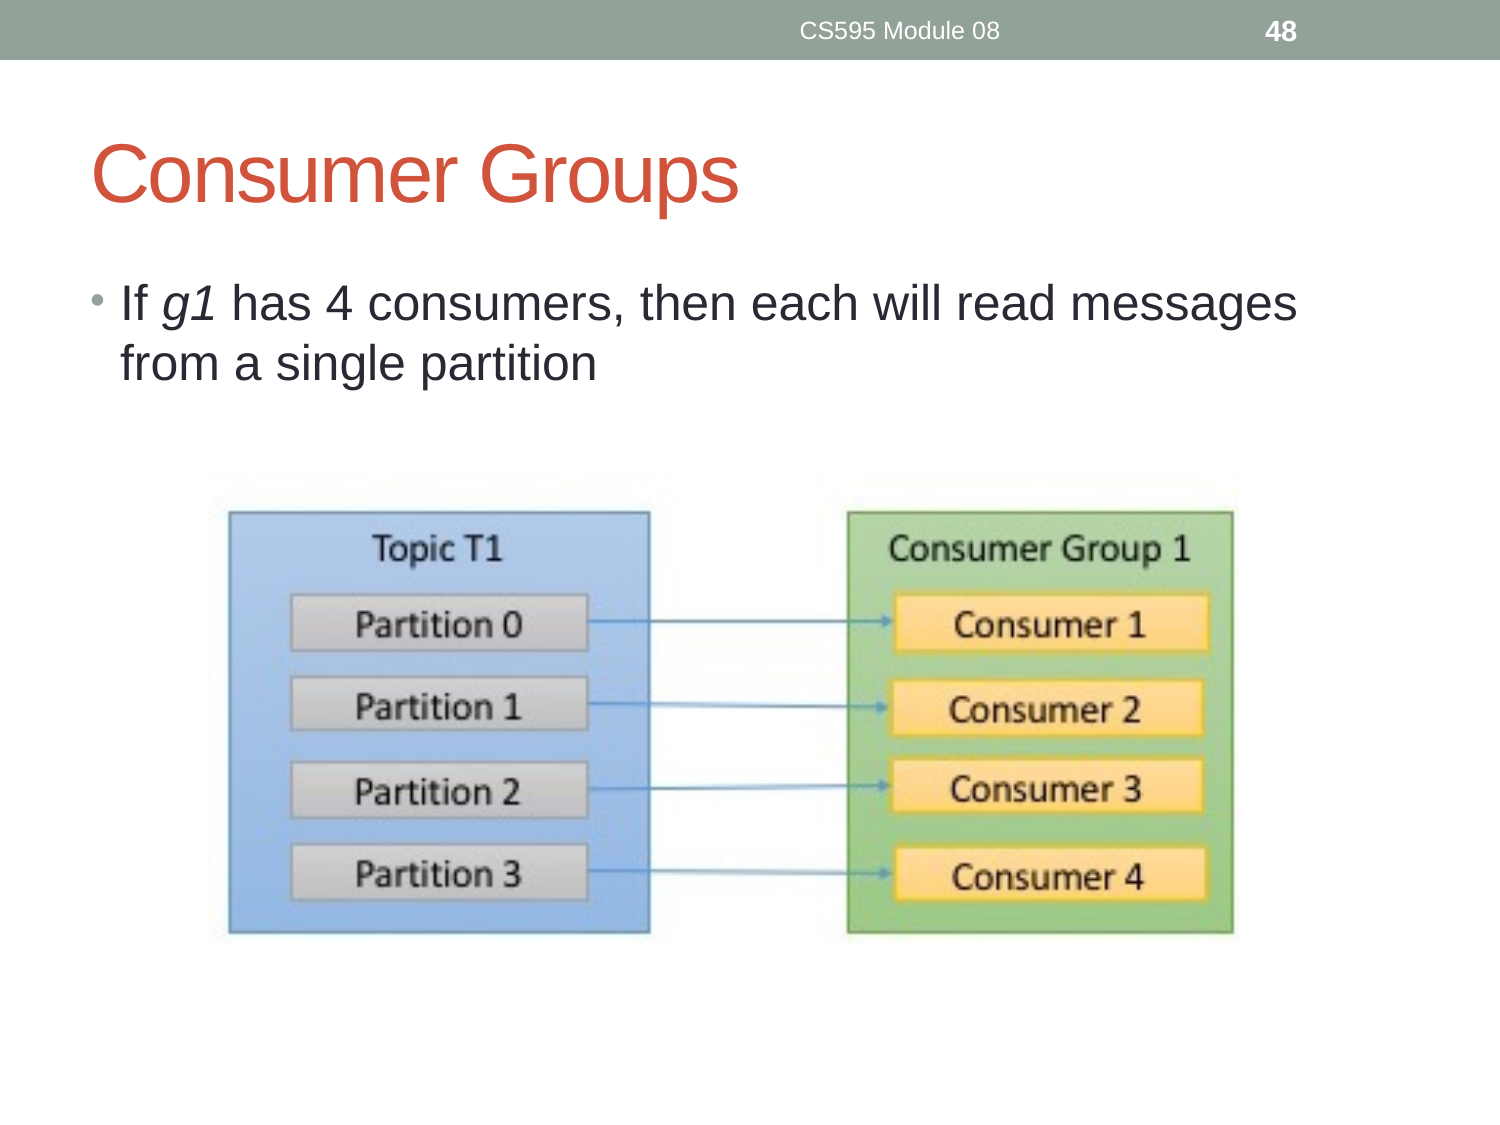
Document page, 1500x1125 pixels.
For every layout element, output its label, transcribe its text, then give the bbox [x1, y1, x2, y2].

picture [162, 474, 1352, 1012]
title Consumer Groups [75, 87, 1425, 250]
list If g1 has 4 consumers, then each will read messages from a single partition [75, 262, 1425, 450]
slide_number 48 [1250, 3, 1425, 57]
footer CS595 Module 08 [562, 3, 1238, 57]
